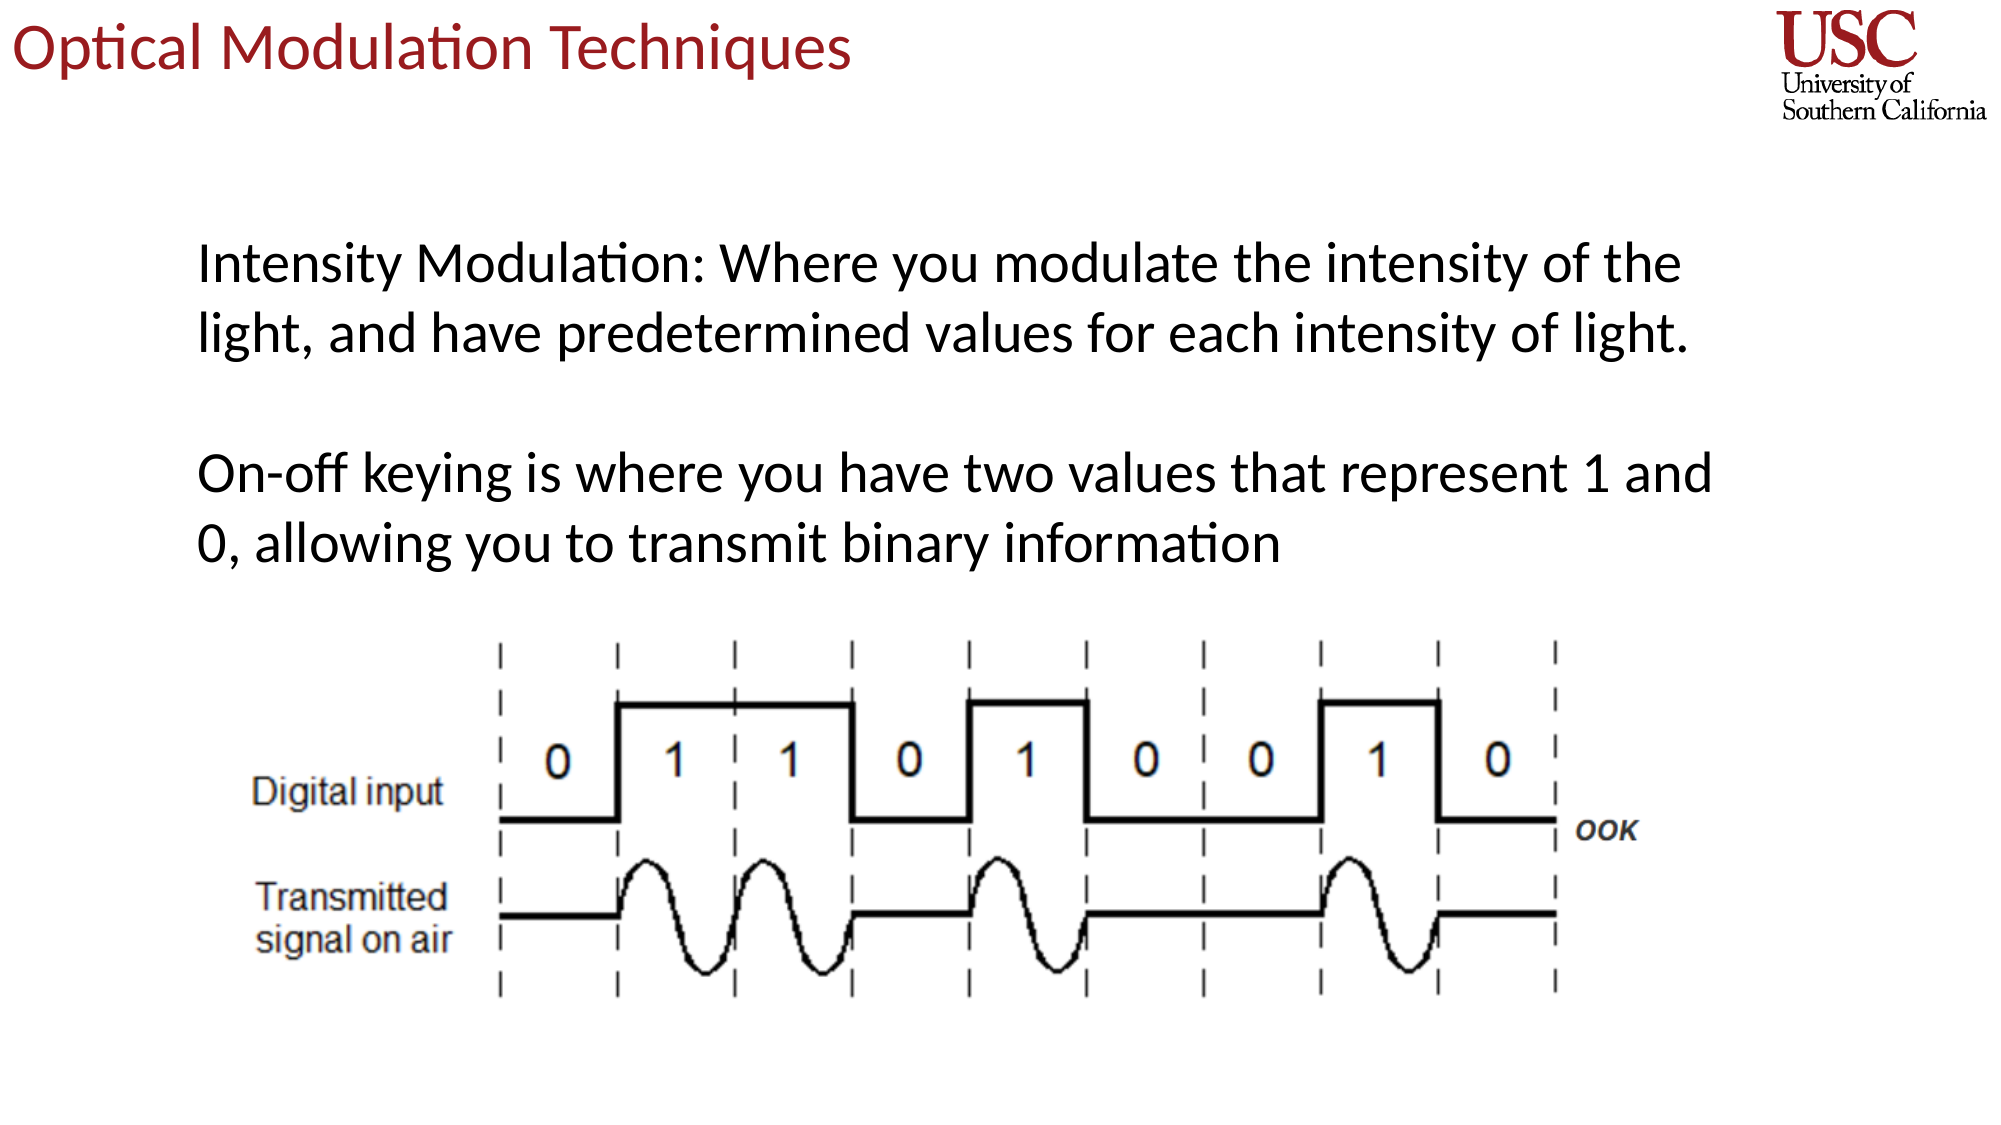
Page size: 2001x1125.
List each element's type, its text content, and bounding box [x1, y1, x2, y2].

picture [137, 612, 1682, 1038]
title Optical Modulation Techniques [12, 2, 1708, 84]
list Intensity Modulation: Where you modulate the intensity of the light, and have predetermined values for each intensity of light. On-off keying is where you have two values that represent 1 and 0, allowing you to transmit binary information [197, 224, 1736, 578]
picture [1776, 10, 1987, 120]
